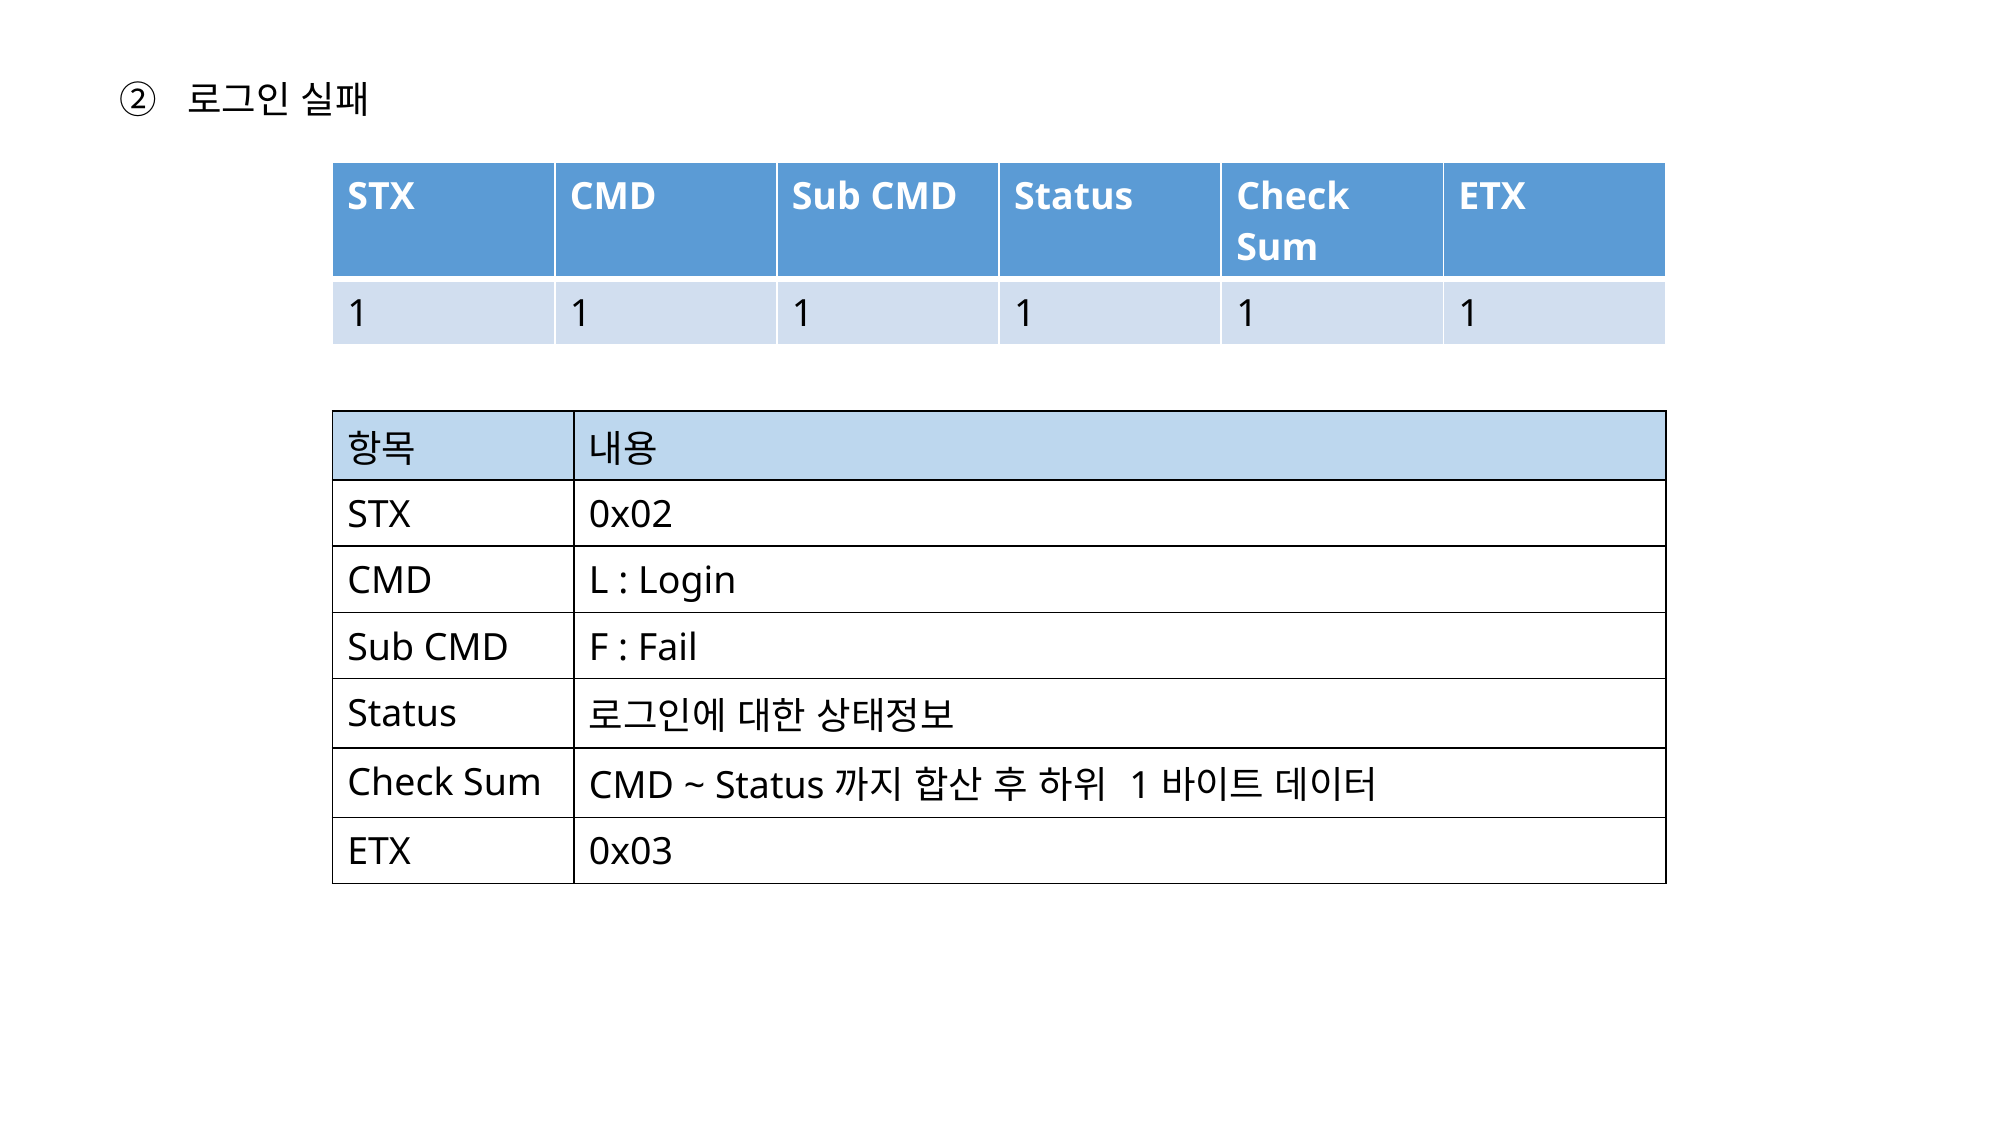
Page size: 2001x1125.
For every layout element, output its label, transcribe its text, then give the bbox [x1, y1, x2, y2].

table_cell Status [333, 679, 573, 747]
table_cell 1 [333, 282, 554, 344]
table_header ETX [1444, 163, 1665, 276]
table_header 항목 [333, 412, 573, 479]
table_cell F : Fail [575, 613, 1665, 678]
table_cell 로그인에 대한 상태정보 [575, 679, 1665, 747]
table_cell Check Sum [333, 749, 573, 817]
table_cell CMD ~ Status까지 합산 후 하위 1바이트 데이터 [575, 749, 1665, 817]
table_cell STX [333, 481, 573, 545]
table_header STX [333, 163, 554, 276]
table_cell 1 [556, 282, 776, 344]
table_header Check Sum [1222, 163, 1443, 276]
table_cell Sub CMD [333, 613, 573, 678]
table_header Status [1000, 163, 1220, 276]
table_cell ETX [333, 818, 573, 883]
table_cell 1 [1222, 282, 1443, 344]
table_cell 1 [1444, 282, 1665, 344]
table_cell 1 [1000, 282, 1220, 344]
text_box ② 로그인 실패 [104, 68, 385, 129]
table_cell 0x03 [575, 818, 1665, 883]
table_header Sub CMD [778, 163, 998, 276]
table_cell L : Login [575, 547, 1665, 612]
table_header CMD [556, 163, 776, 276]
table_header 내용 [575, 412, 1665, 479]
table_cell CMD [333, 547, 573, 612]
table_cell 1 [778, 282, 998, 344]
table_cell 0x02 [575, 481, 1665, 545]
